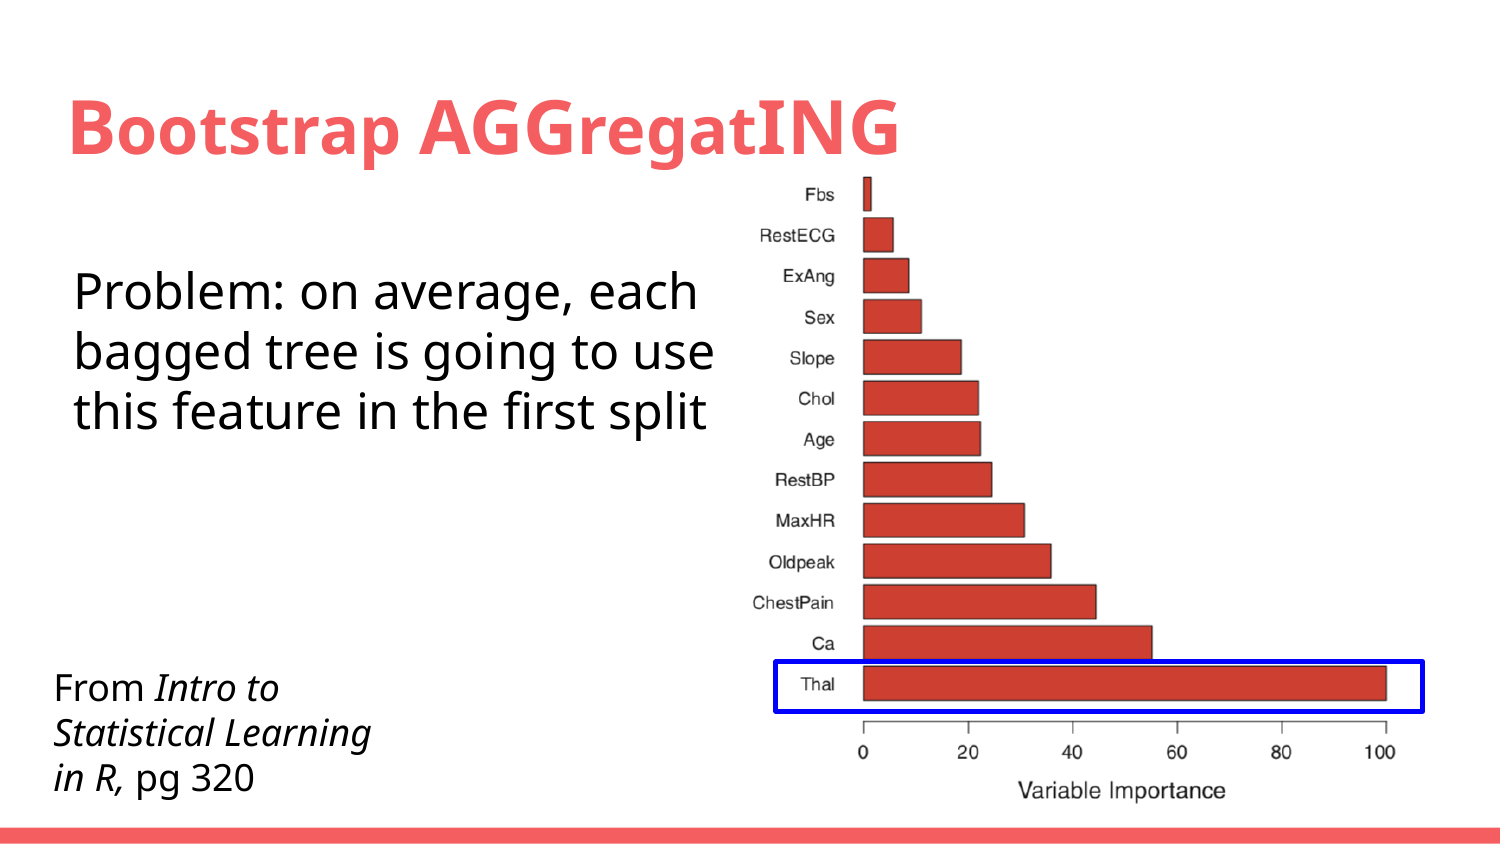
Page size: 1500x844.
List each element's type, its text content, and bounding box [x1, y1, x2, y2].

picture [722, 166, 1461, 819]
text_box From Intro to Statistical Learning in R, pg 320 [38, 648, 399, 738]
text_box Problem: on average, each bagged tree is going to use this feature in the first split [58, 244, 717, 291]
title Bootstrap AGGregatING [51, 64, 1449, 167]
